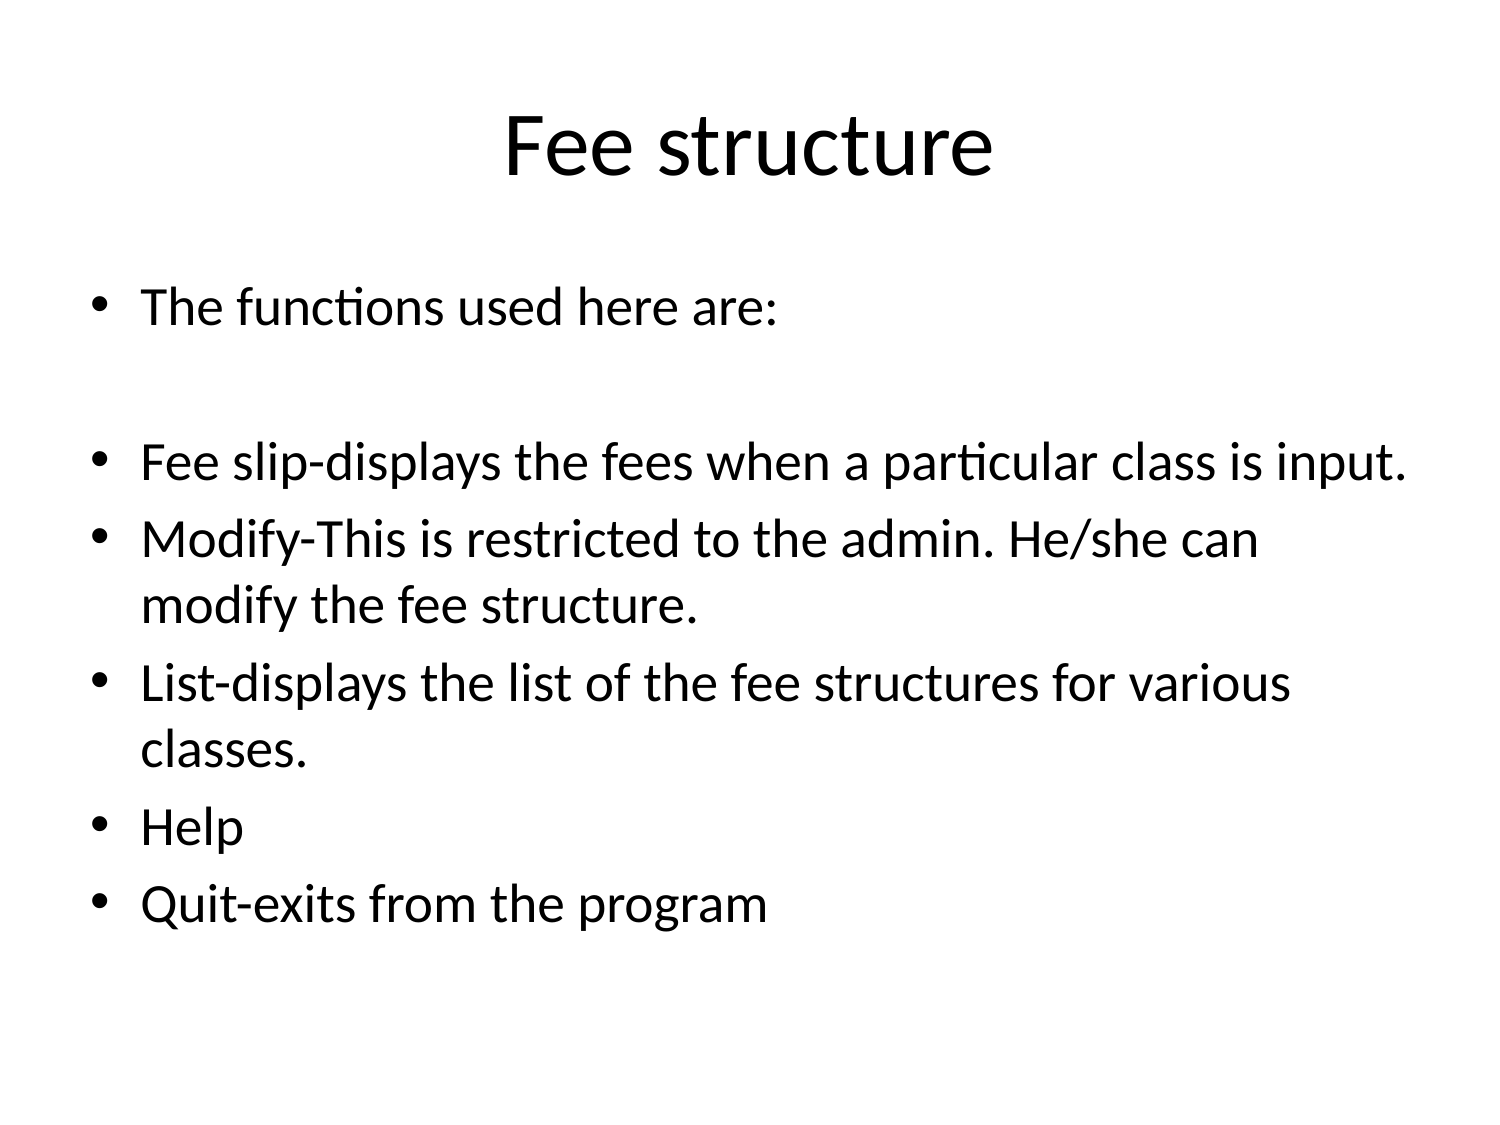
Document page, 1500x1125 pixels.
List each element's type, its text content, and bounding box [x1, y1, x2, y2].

list The functions used here are: Fee slip-displays the fees when a particular class is input. Modify-This is restricted to the admin. He/she can modify the fee structure. List-displays the list of the fee structures for various classes. Help Quit-exits from the program [75, 262, 1425, 1005]
title Fee structure [75, 45, 1425, 233]
